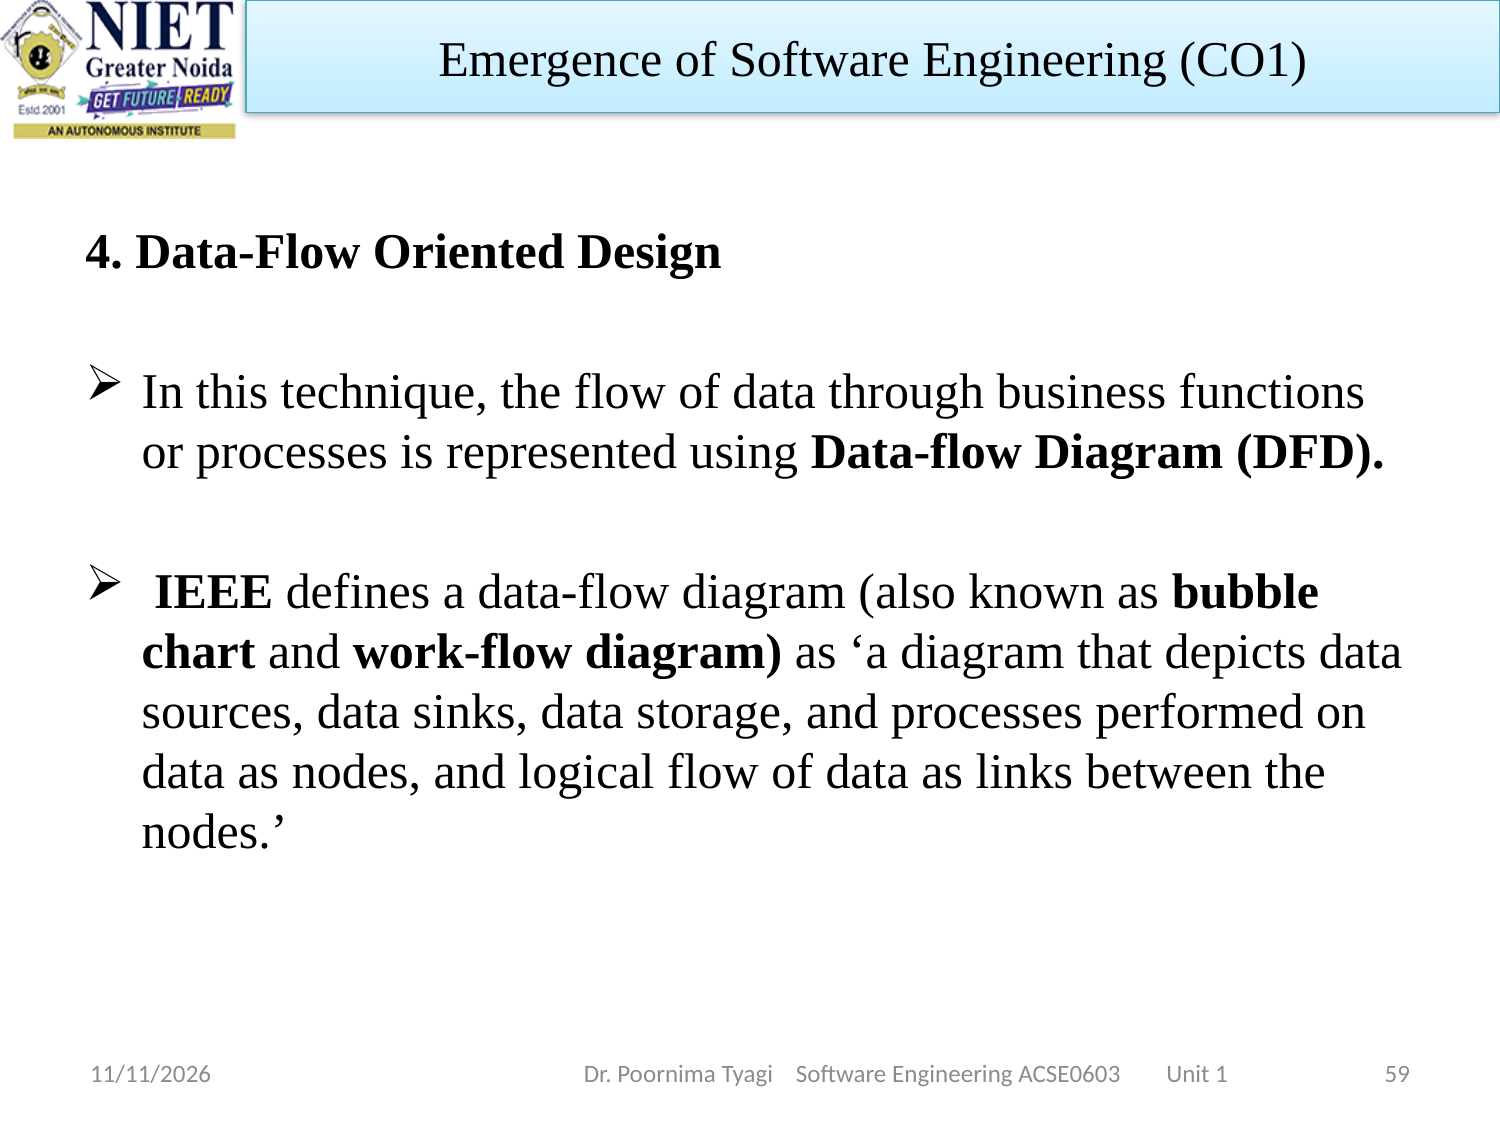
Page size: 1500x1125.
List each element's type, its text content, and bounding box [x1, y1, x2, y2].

slide_number 59 [1074, 1042, 1425, 1103]
list 4. Data-Flow Oriented Design In this technique, the flow of data through business functions or processes is represented using Data-flow Diagram (DFD). IEEE defines a data-flow diagram (also known as bubble chart and work-flow diagram) as ‘a diagram that depicts data sources, data sinks, data storage, and processes performed on data as nodes, and logical flow of data as links between the nodes.’ [70, 210, 1421, 954]
text_box Emergence of Software Engineering (CO1) [245, 0, 1500, 113]
picture [0, 0, 236, 139]
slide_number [75, 1042, 425, 1103]
footer Dr. Poornima Tyagi Software Engineering ACSE0603 Unit 1 [512, 1042, 1074, 1103]
